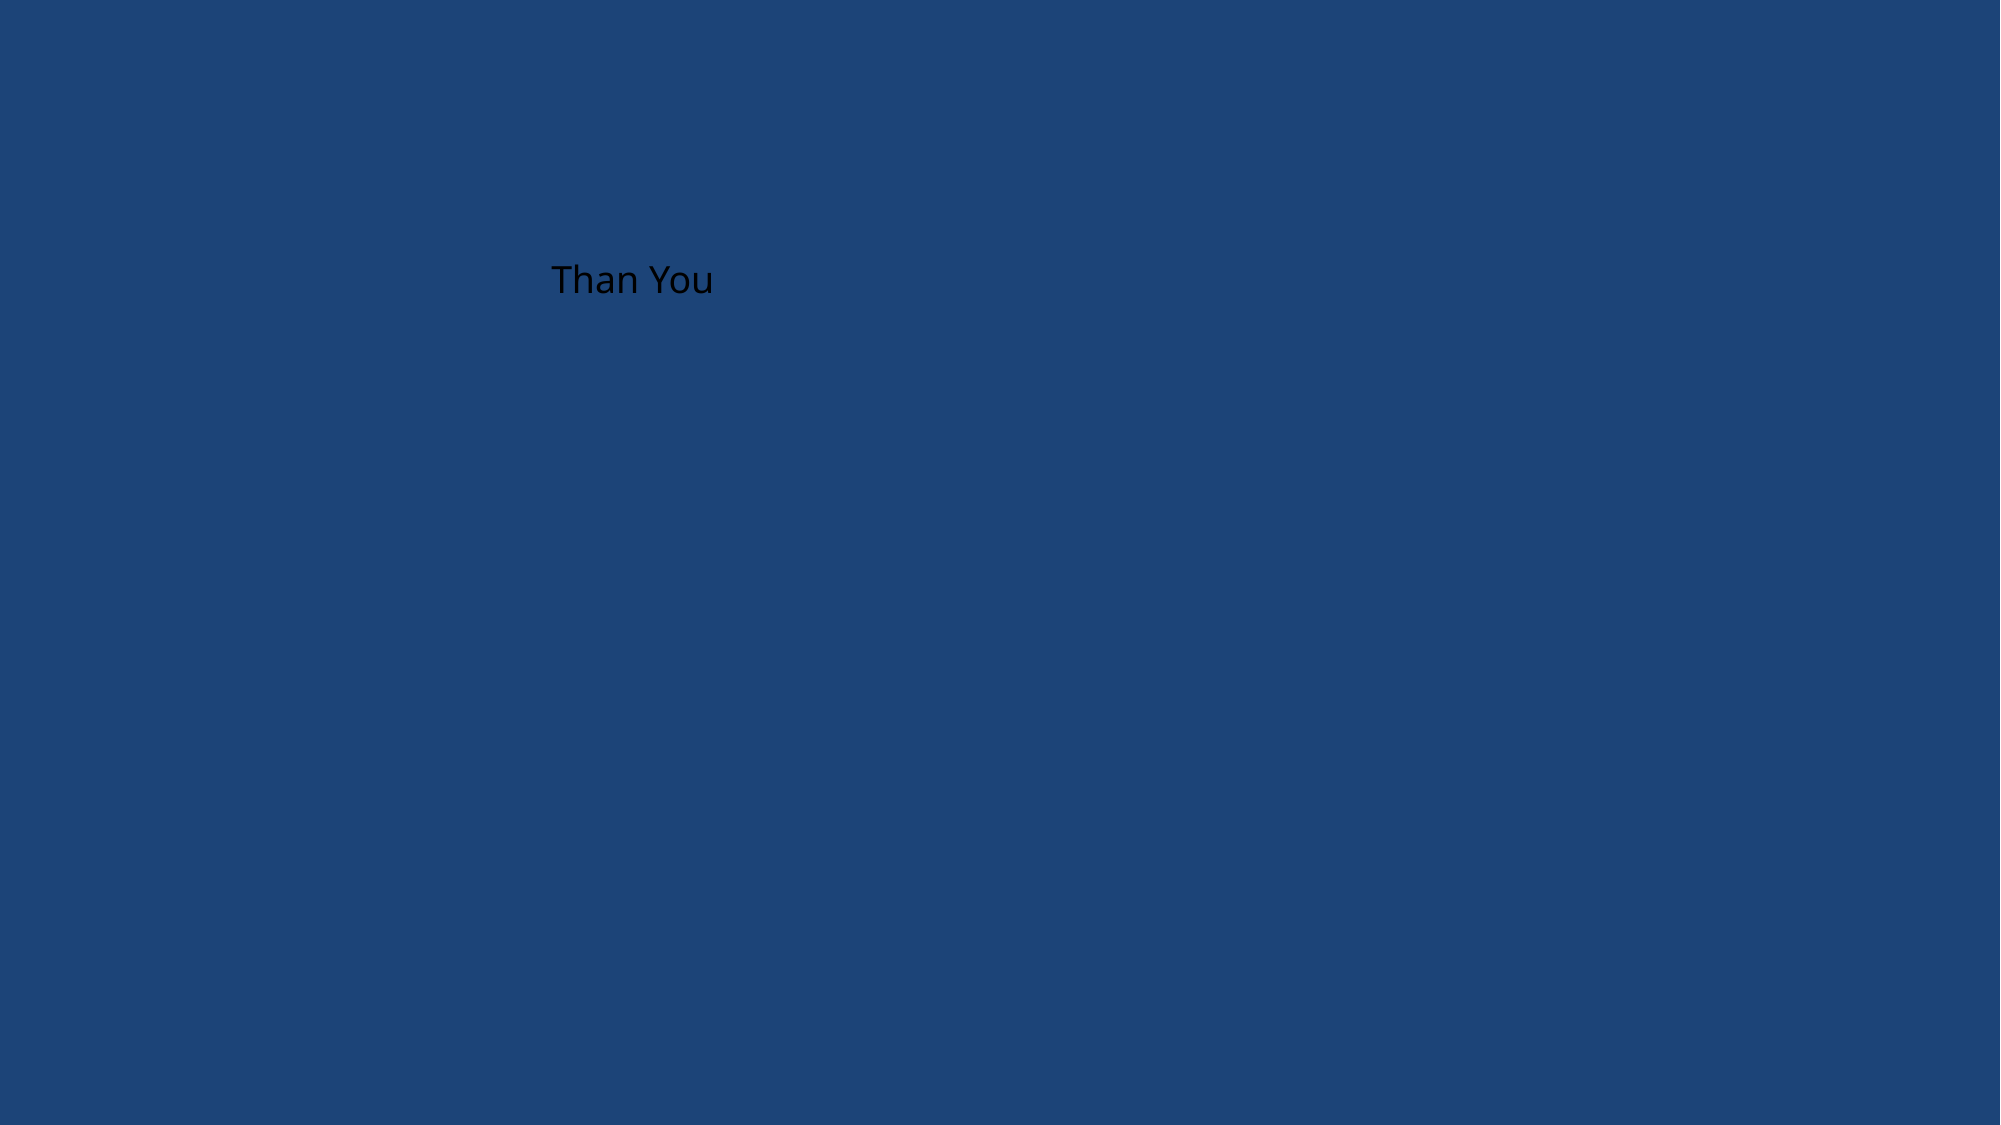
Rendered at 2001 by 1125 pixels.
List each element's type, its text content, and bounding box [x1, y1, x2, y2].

text_box Than You [536, 248, 730, 308]
